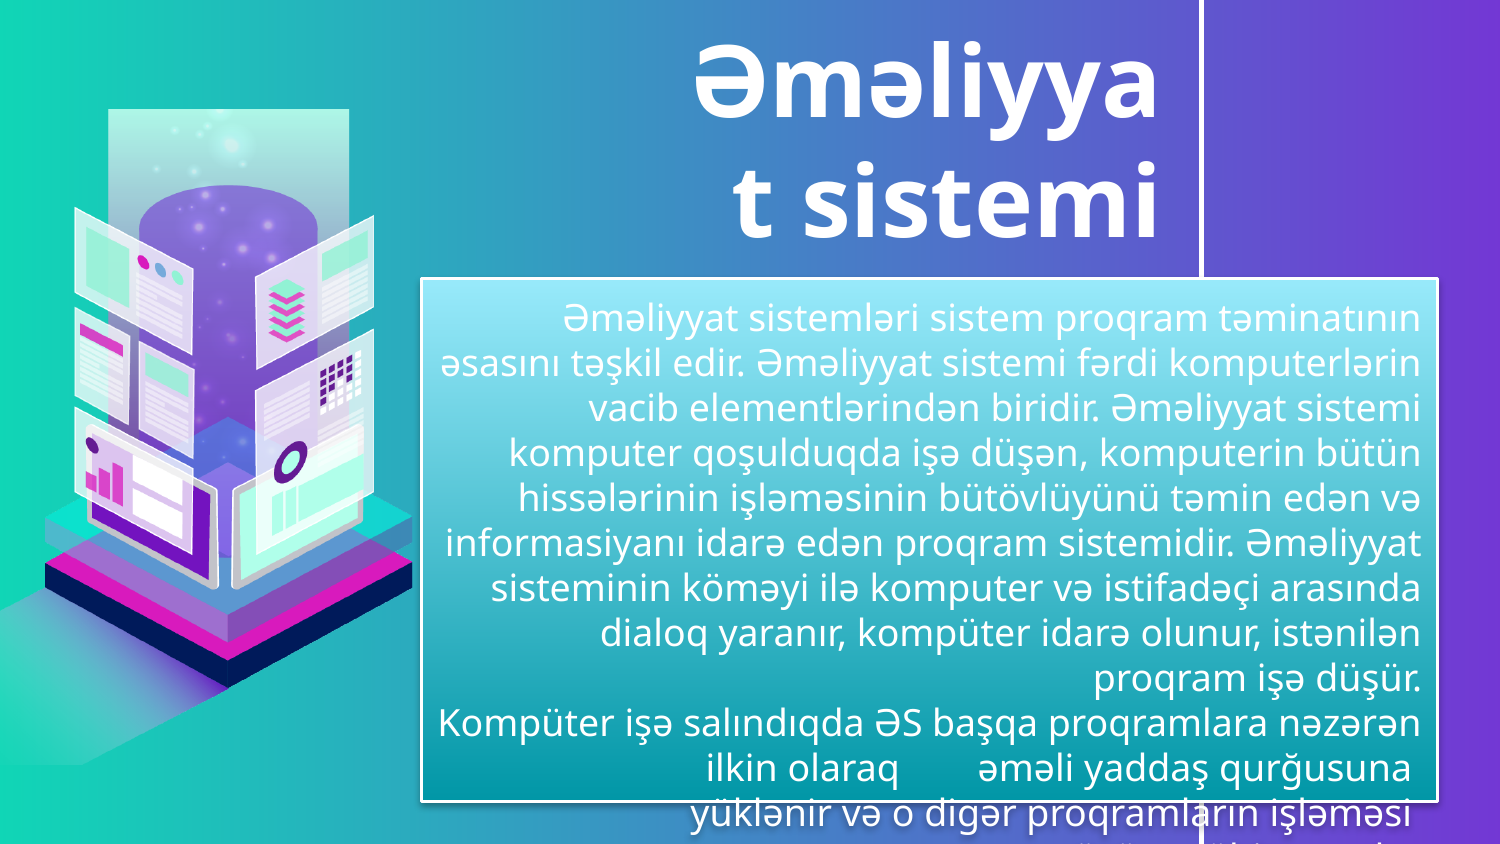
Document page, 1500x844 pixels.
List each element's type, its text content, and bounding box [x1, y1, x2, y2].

title Əməliyyat sistemi [637, 177, 1178, 273]
subtitle Əməliyyat sistemləri sistem proqram təminatının əsasını təşkil edir. Əməliyyat sistemi fərdi komputerlərin vacib elementlərindən biridir. Əməliyyat sistemi komputer qoşulduqda işə düşən, komputerin bütün hissələrinin işləməsinin bütövlüyünü təmin edən və informasiyanı idarə edən proqram sistemidir. Əməliyyat sisteminin köməyi ilə komputer və istifadəçi arasında dialoq yaranır, kompüter idarə olunur, istənilən proqram işə düşür. Kompüter işə salındıqda ƏS başqa proqramlara nəzərən ilkin olaraq əməli yaddaş qurğusuna yüklənir və o digər proqramların işləməsi üçün mühit yaradır. [421, 278, 1438, 802]
picture [0, 105, 413, 766]
